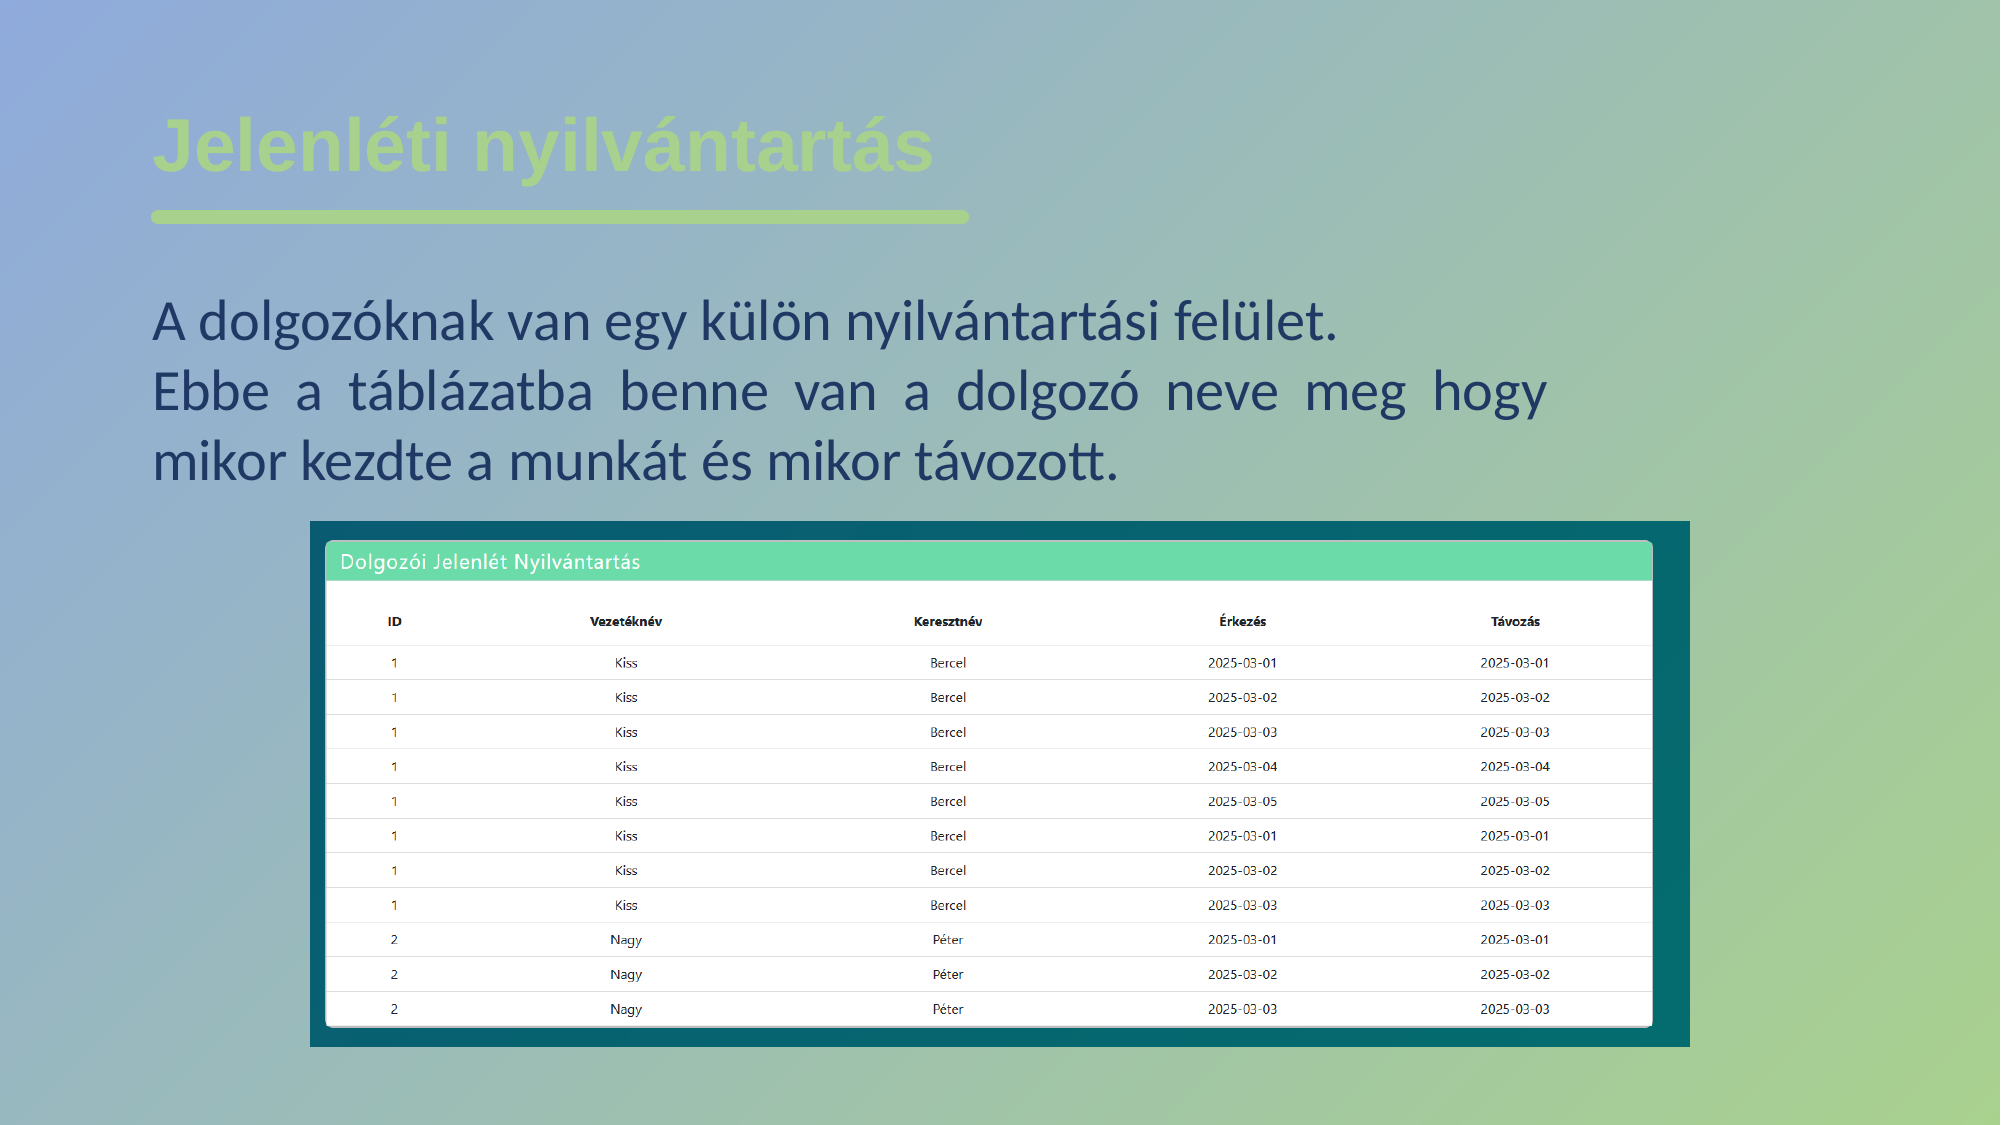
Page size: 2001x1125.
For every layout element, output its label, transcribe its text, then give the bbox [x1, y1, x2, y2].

text_box A dolgozóknak van egy külön nyilvántartási felület. Ebbe a táblázatba benne van a dolgozó neve meg hogy mikor kezdte a munkát és mikor távozott. [137, 275, 1563, 500]
title Jelenléti nyilvántartás [137, 38, 1863, 256]
picture [310, 521, 1690, 1047]
